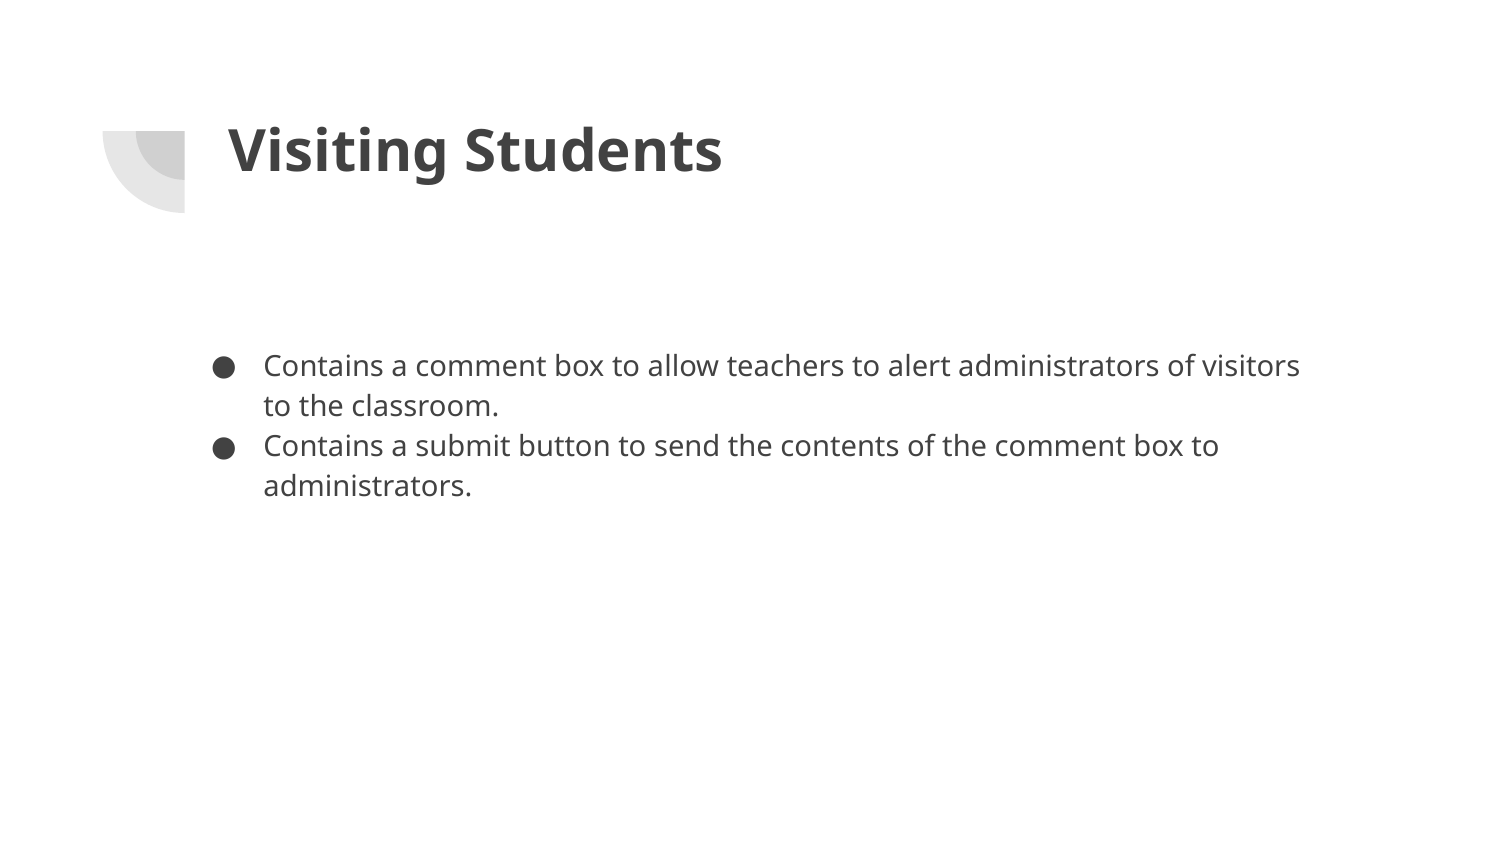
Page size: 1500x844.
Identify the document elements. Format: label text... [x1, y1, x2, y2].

list Contains a comment box to allow teachers to alert administrators of visitors to the classroom. Contains a submit button to send the contents of the comment box to administrators. [173, 326, 1327, 744]
title Visiting Students [213, 98, 1368, 263]
